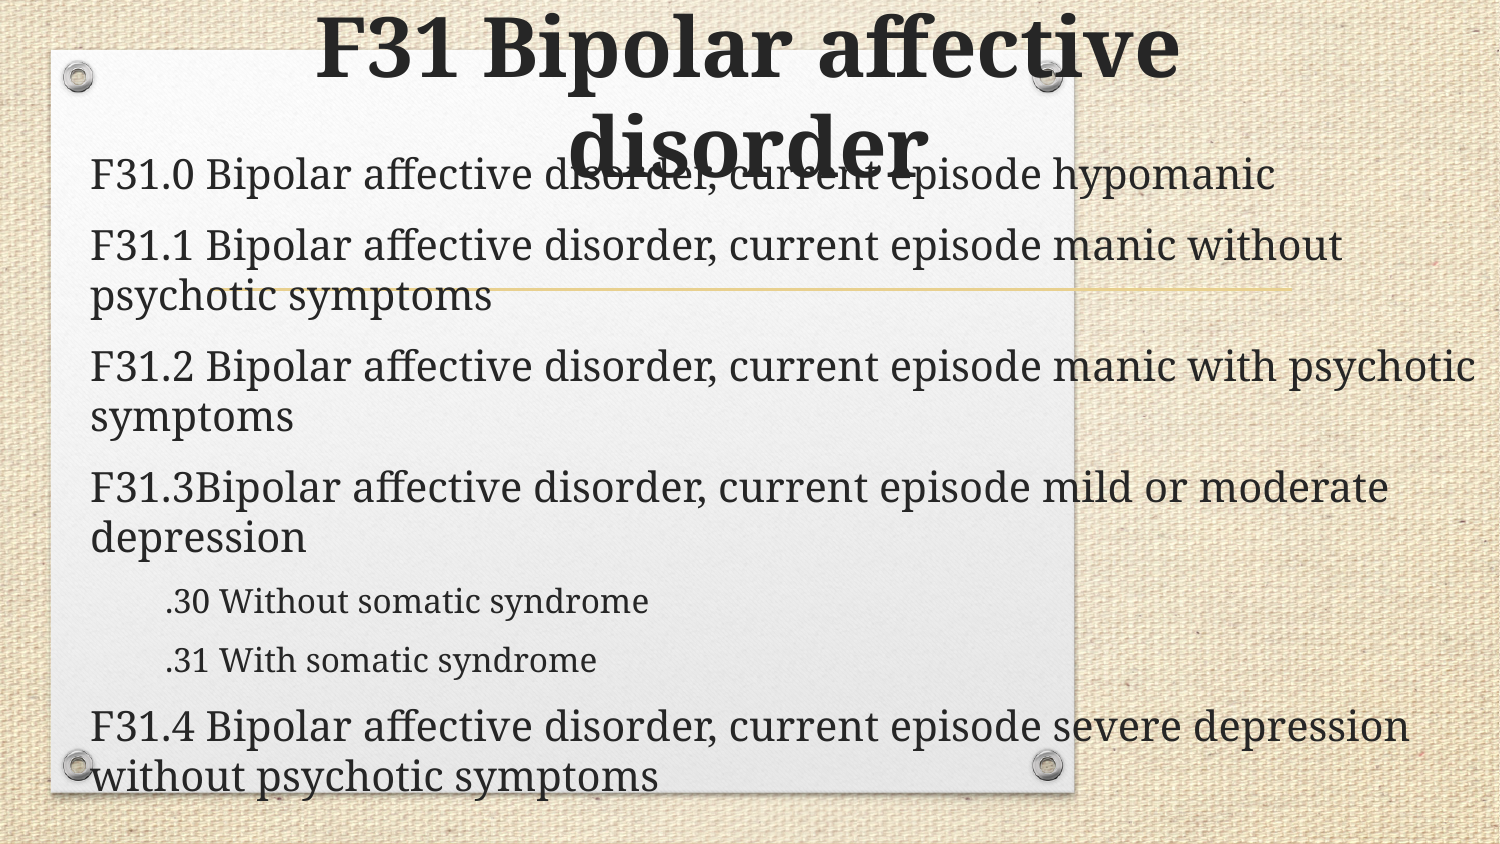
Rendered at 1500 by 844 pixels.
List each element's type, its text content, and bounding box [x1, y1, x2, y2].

title F31 Bipolar affective disorder [191, 46, 1307, 140]
picture [0, 0, 1500, 844]
list F31.0 Bipolar affective disorder, current episode hypomanic F31.1 Bipolar affective disorder, current episode manic without psychotic symptoms F31.2 Bipolar affective disorder, current episode manic with psychotic symptoms F31.3Bipolar affective disorder, current episode mild or moderate depression .30 Without somatic syndrome .31 With somatic syndrome F31.4 Bipolar affective disorder, current episode severe depression without psychotic symptoms F31.5 Bipolar affective disorder, current episode severe depression with psychotic symptoms F31.6 Bipolar affective disorder, current episode mixed F31.7 Bipolar affective disorder, currently in remission F31.8 Other bipolar affective disorders F31.9 Bipolar affective disorder, unspecified [75, 140, 1500, 844]
